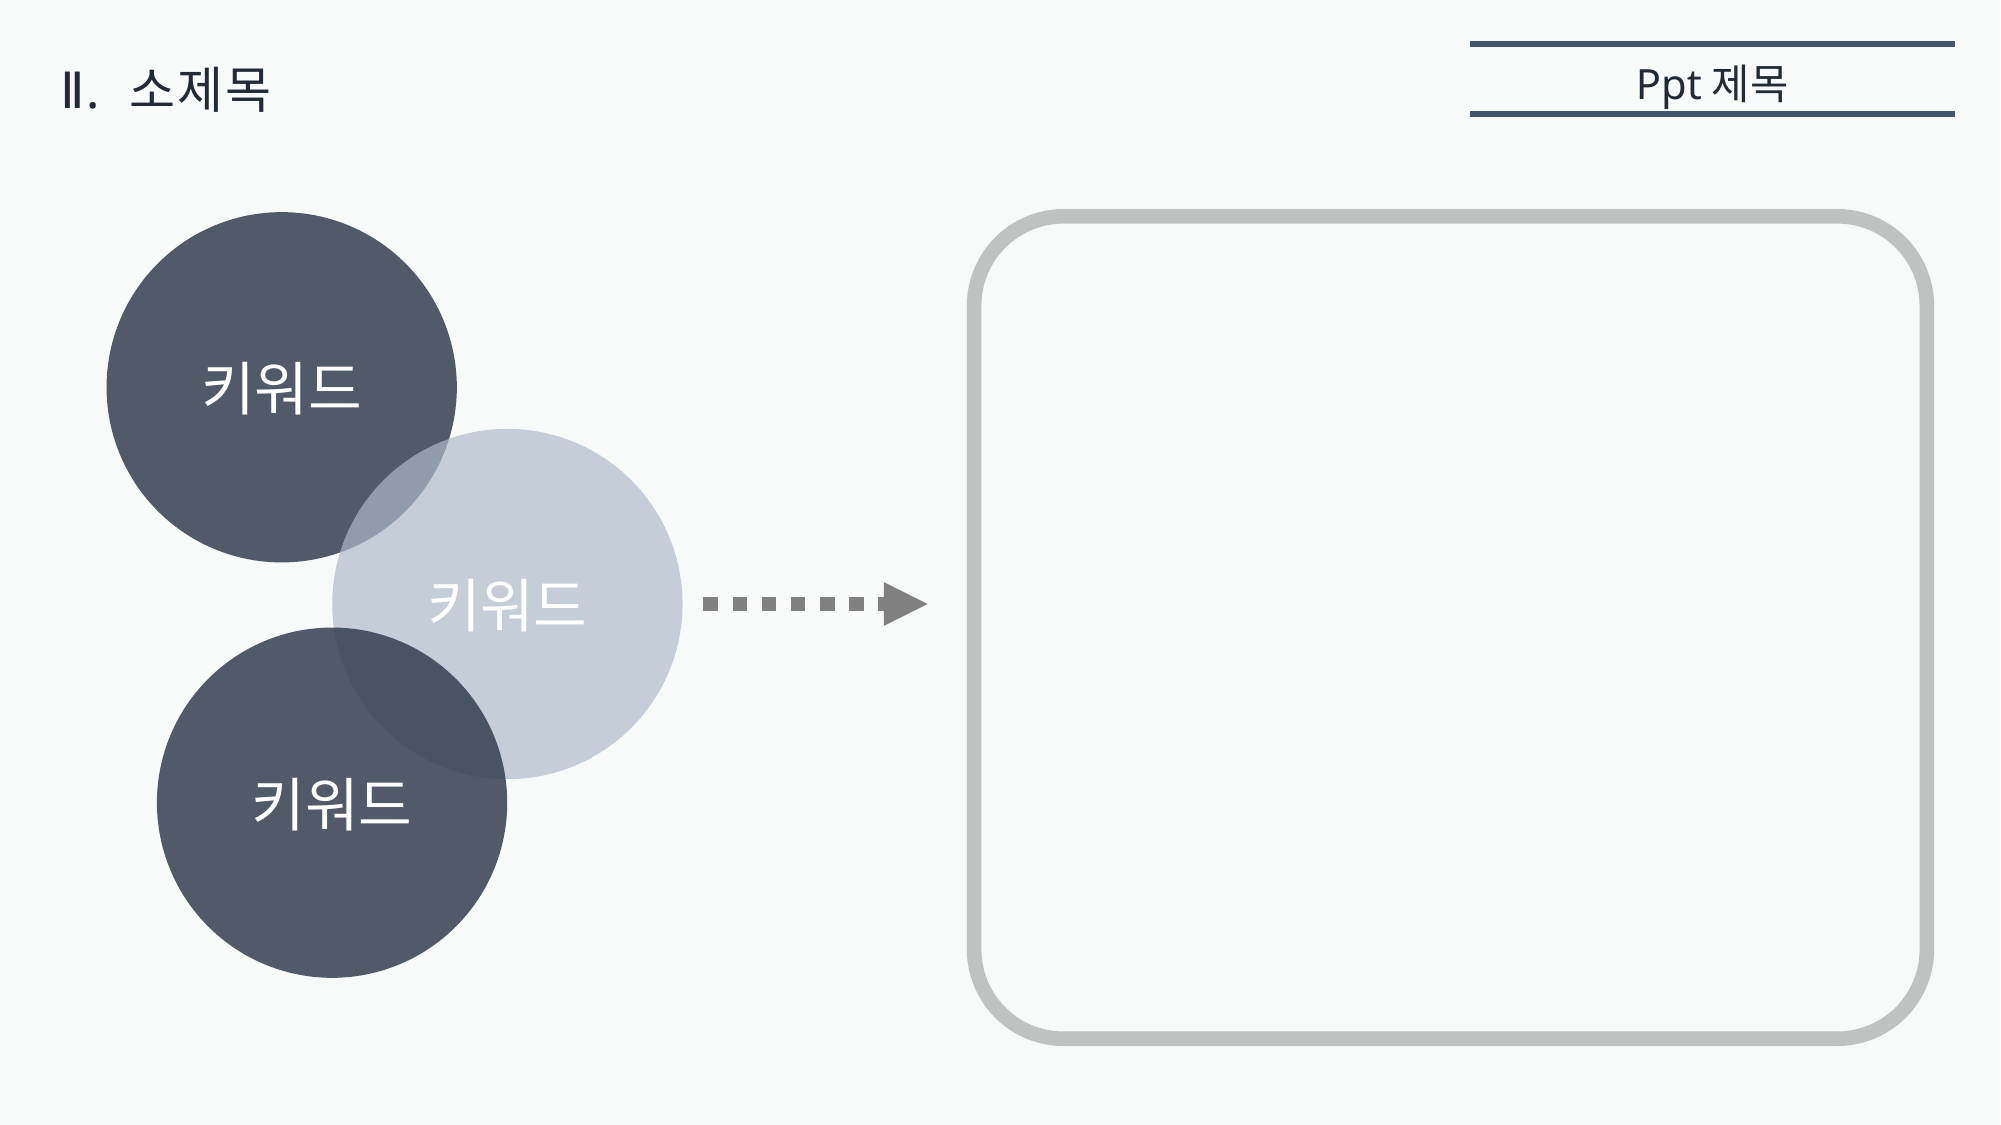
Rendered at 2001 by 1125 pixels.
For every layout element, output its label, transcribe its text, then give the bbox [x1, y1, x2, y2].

text_box 키워드 [105, 211, 458, 564]
text_box [973, 215, 1928, 1040]
text_box 키워드 [155, 626, 509, 979]
text_box Ppt제목 [1470, 50, 1955, 114]
text_box 키워드 [331, 427, 684, 781]
text_box Ⅱ. 소제목 [45, 50, 619, 126]
